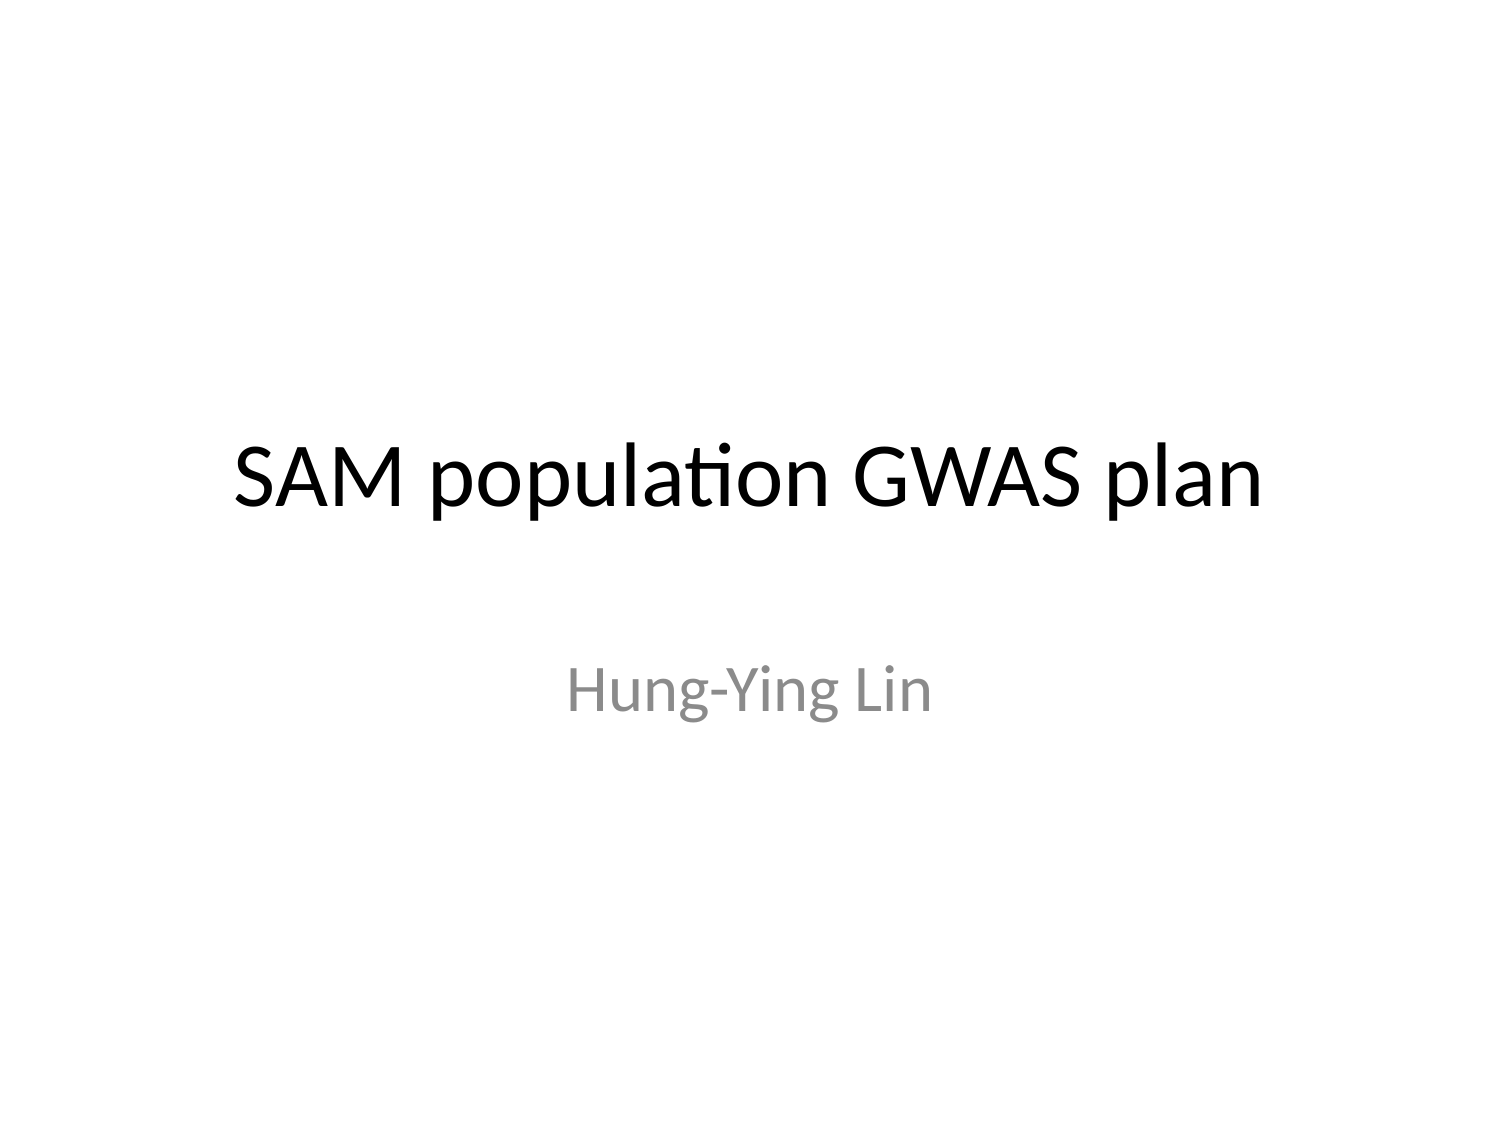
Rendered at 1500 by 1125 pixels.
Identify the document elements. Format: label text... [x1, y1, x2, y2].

subtitle Hung-Ying Lin [225, 637, 1275, 925]
title SAM population GWAS plan [112, 349, 1388, 591]
